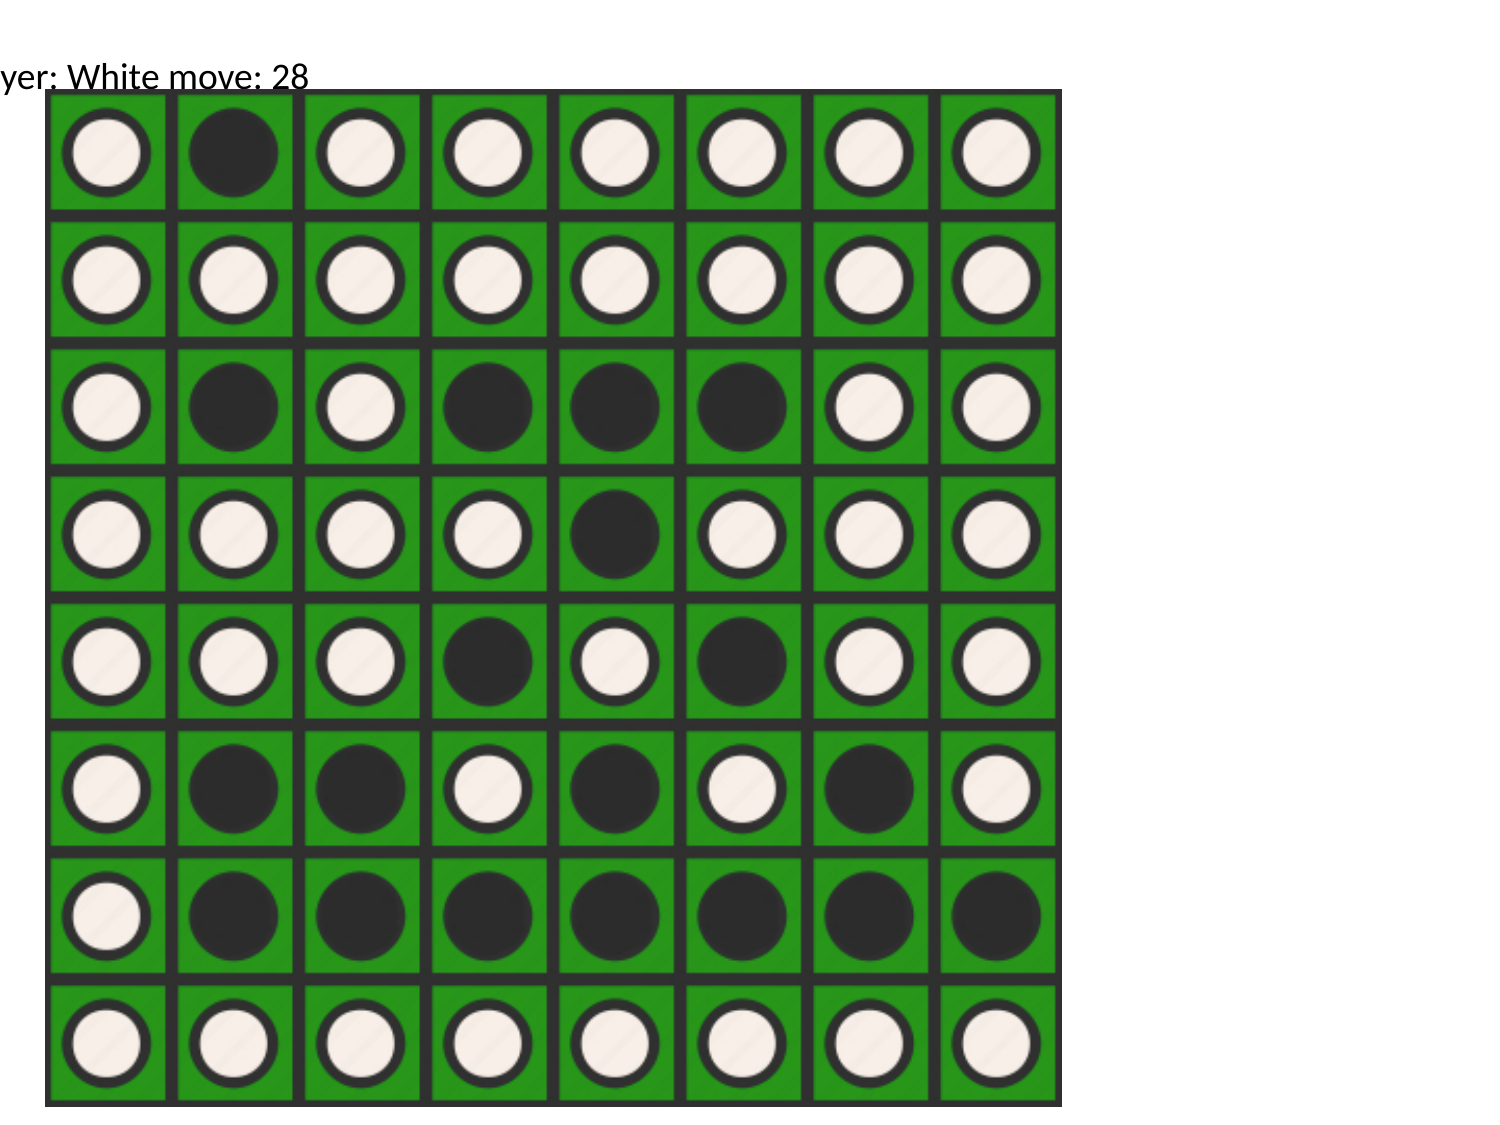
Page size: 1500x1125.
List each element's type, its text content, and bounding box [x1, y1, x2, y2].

text_box turn: 60 player: White move: 28 [0, 44, 325, 105]
picture [44, 89, 1062, 1107]
